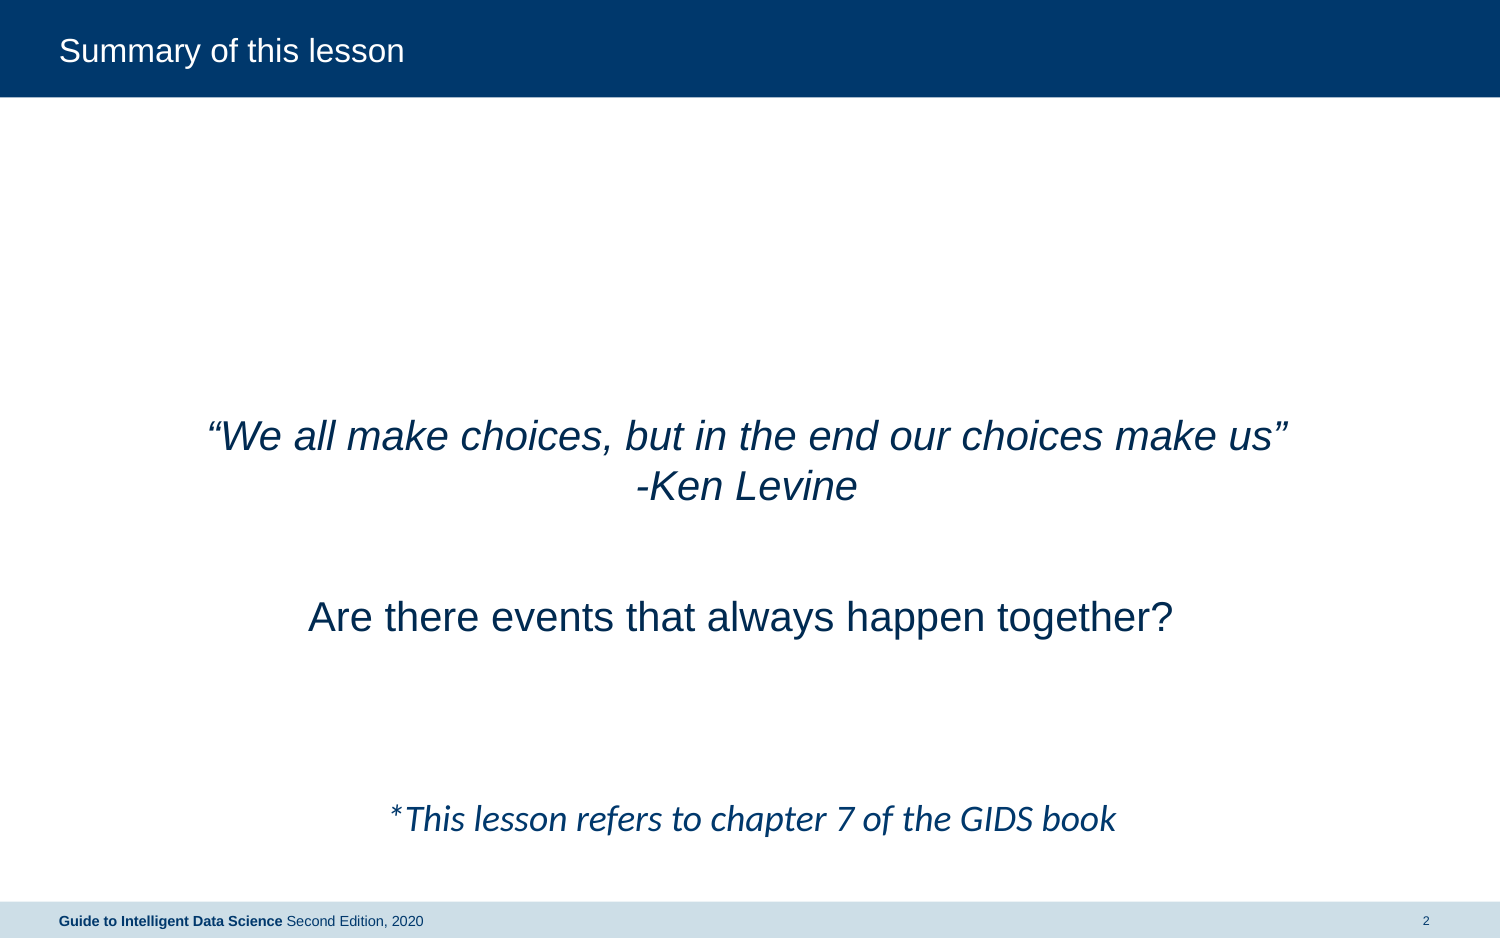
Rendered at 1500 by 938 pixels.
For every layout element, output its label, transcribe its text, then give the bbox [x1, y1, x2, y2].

text_box *This lesson refers to chapter 7 of the GIDS book [91, 786, 1412, 847]
footer Guide to Intelligent Data Science Second Edition, 2020 [58, 900, 717, 938]
title Summary of this lesson [58, 28, 1442, 70]
slide_number 2 [1411, 900, 1442, 938]
list “We all make choices, but in the end our choices make us” -Ken Levine Are there events that always happen together? [59, 408, 1434, 855]
